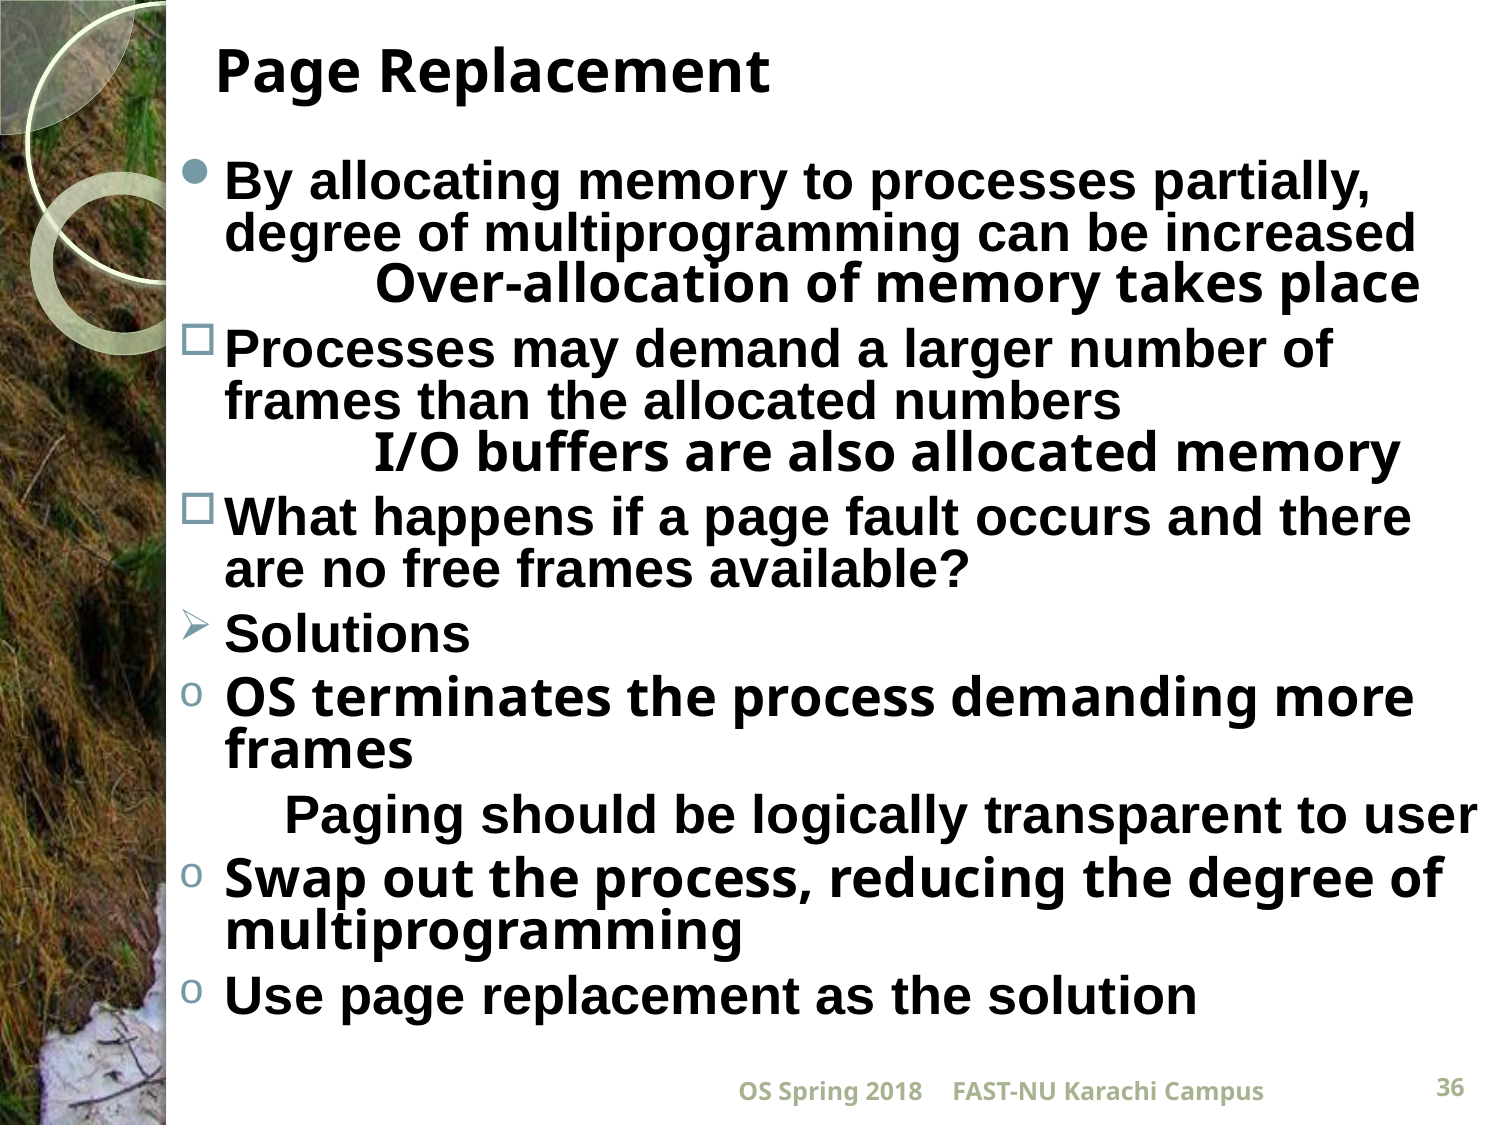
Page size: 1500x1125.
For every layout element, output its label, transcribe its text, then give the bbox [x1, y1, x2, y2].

picture [62, 195, 149, 279]
slide_number OS Spring 2018 [587, 1034, 937, 1113]
footer FAST-NU Karachi Campus [937, 1034, 1413, 1113]
picture [136, 0, 166, 4]
picture [0, 134, 166, 1125]
picture [53, 241, 149, 332]
picture [32, 13, 160, 207]
slide_number 36 [1413, 1034, 1488, 1113]
title Page Replacement [200, 24, 1500, 113]
list By allocating memory to processes partially, degree of multiprogramming can be increased Over-allocation of memory takes place Processes may demand a larger number of frames than the allocated numbers I/O buffers are also allocated memory What happens if a page fault occurs and there are no free frames available? Solutions OS terminates the process demanding more frames Paging should be logically transparent to user Swap out the process, reducing the degree of multiprogramming Use page replacement as the solution [149, 149, 1500, 1033]
